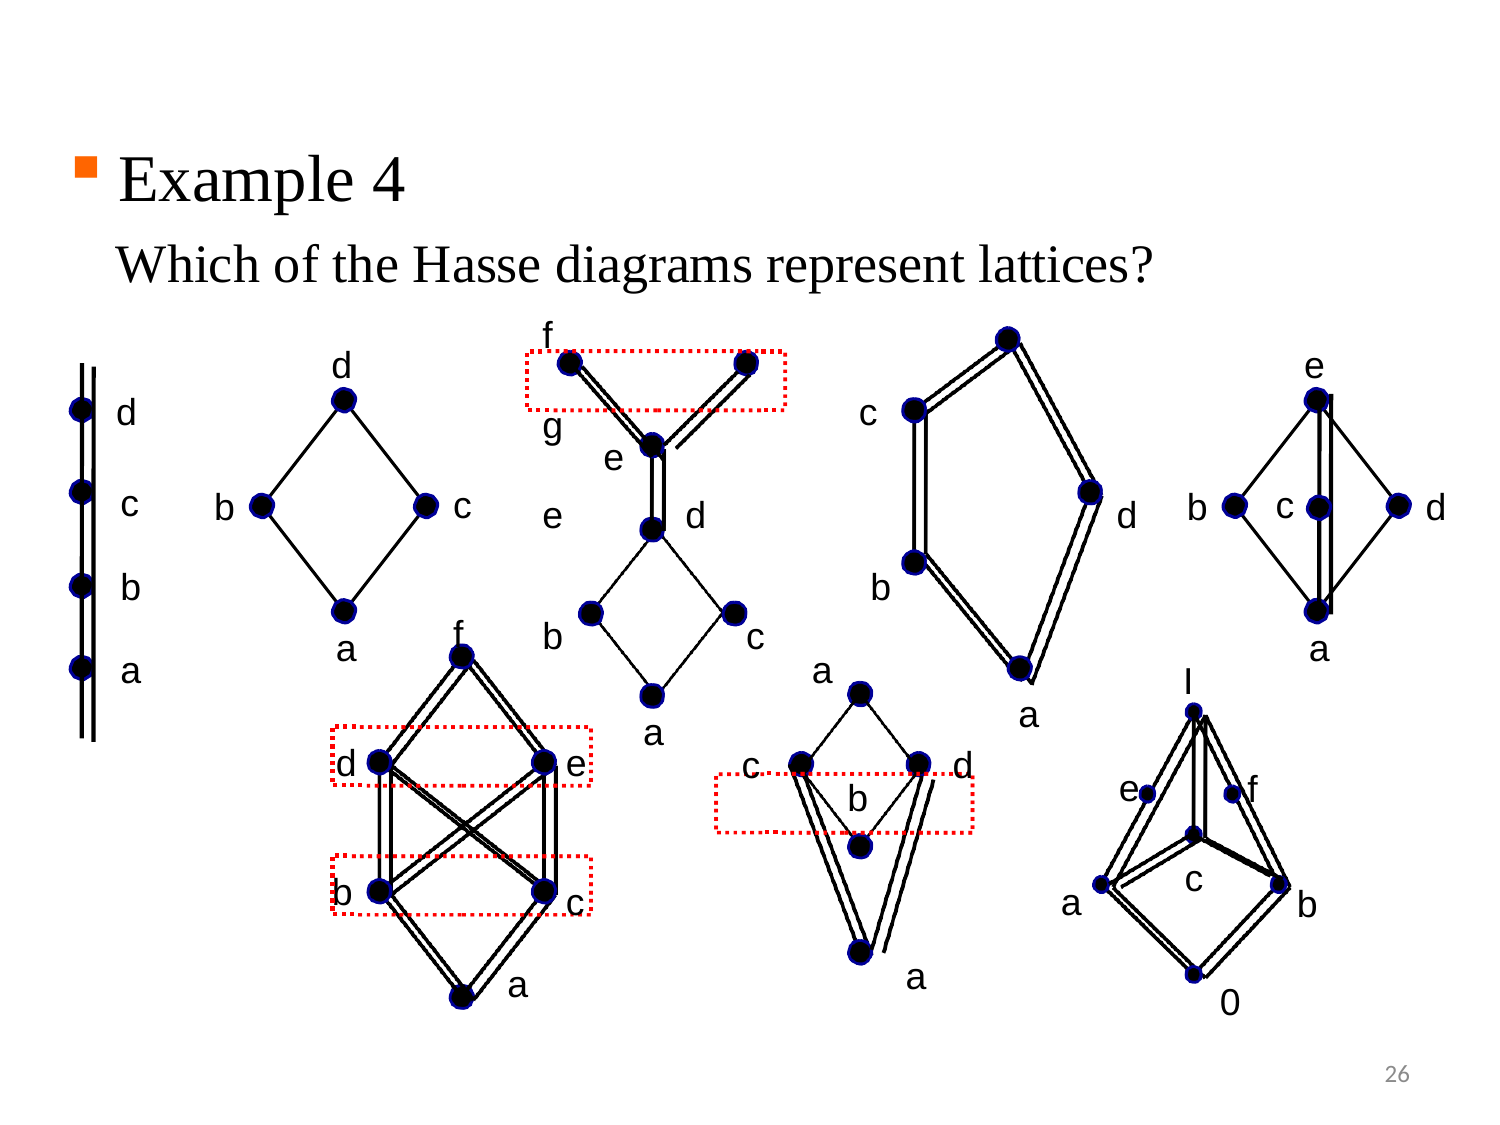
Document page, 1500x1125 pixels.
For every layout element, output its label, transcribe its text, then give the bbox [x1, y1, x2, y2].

text_box [1305, 388, 1329, 412]
text_box f [1245, 765, 1260, 811]
text_box [70, 480, 81, 504]
text_box b [845, 774, 871, 820]
text_box e [601, 432, 627, 478]
text_box b [1294, 879, 1320, 925]
text_box c [118, 479, 142, 525]
text_box [82, 480, 93, 504]
text_box I [1180, 656, 1196, 702]
text_box a [1058, 878, 1085, 924]
text_box a [809, 645, 836, 691]
text_box [349, 536, 766, 1010]
text_box a [333, 624, 359, 670]
text_box [82, 574, 93, 598]
text_box d [950, 741, 976, 787]
text_box c [1273, 481, 1297, 527]
text_box e [1302, 340, 1328, 386]
text_box [1241, 410, 1319, 602]
text_box c [856, 387, 880, 433]
text_box e [563, 739, 589, 785]
text_box [1320, 510, 1331, 602]
text_box [250, 494, 274, 518]
text_box [773, 326, 1292, 984]
text_box d [329, 340, 355, 386]
text_box [1331, 420, 1392, 593]
text_box [82, 656, 93, 680]
text_box b [1184, 483, 1211, 529]
text_box a [505, 959, 531, 1005]
text_box a [1016, 690, 1042, 736]
text_box c [743, 612, 767, 658]
slide_number 26 [1074, 1042, 1425, 1103]
text_box d [683, 491, 709, 537]
text_box c [451, 481, 474, 527]
text_box [1320, 409, 1331, 503]
text_box [70, 574, 81, 598]
text_box f [451, 610, 466, 656]
text_box b [118, 563, 144, 609]
text_box Example 4 [59, 134, 408, 215]
text_box c [739, 741, 763, 787]
text_box c [563, 877, 587, 923]
text_box [82, 398, 93, 422]
text_box [269, 409, 419, 602]
text_box b [868, 563, 894, 609]
text_box a [903, 952, 929, 998]
text_box [332, 599, 356, 623]
text_box d [1423, 483, 1449, 529]
text_box [70, 398, 81, 422]
text_box d [333, 739, 359, 785]
text_box [70, 656, 81, 680]
text_box d [113, 387, 140, 433]
text_box [1305, 599, 1329, 623]
text_box 0 [1217, 978, 1243, 1024]
text_box b [540, 612, 566, 658]
text_box Which of the Hasse diagrams represent lattices? f g e [113, 228, 1158, 536]
text_box d [1114, 491, 1140, 537]
text_box [1307, 496, 1331, 520]
text_box a [1306, 623, 1332, 669]
text_box b [212, 483, 238, 529]
text_box b [329, 868, 355, 914]
text_box [1223, 494, 1247, 518]
text_box e [1116, 763, 1142, 809]
text_box [414, 494, 438, 518]
text_box [332, 388, 356, 412]
text_box c [1182, 853, 1206, 899]
text_box [1387, 494, 1411, 518]
text_box a [118, 645, 144, 691]
text_box a [641, 708, 667, 753]
